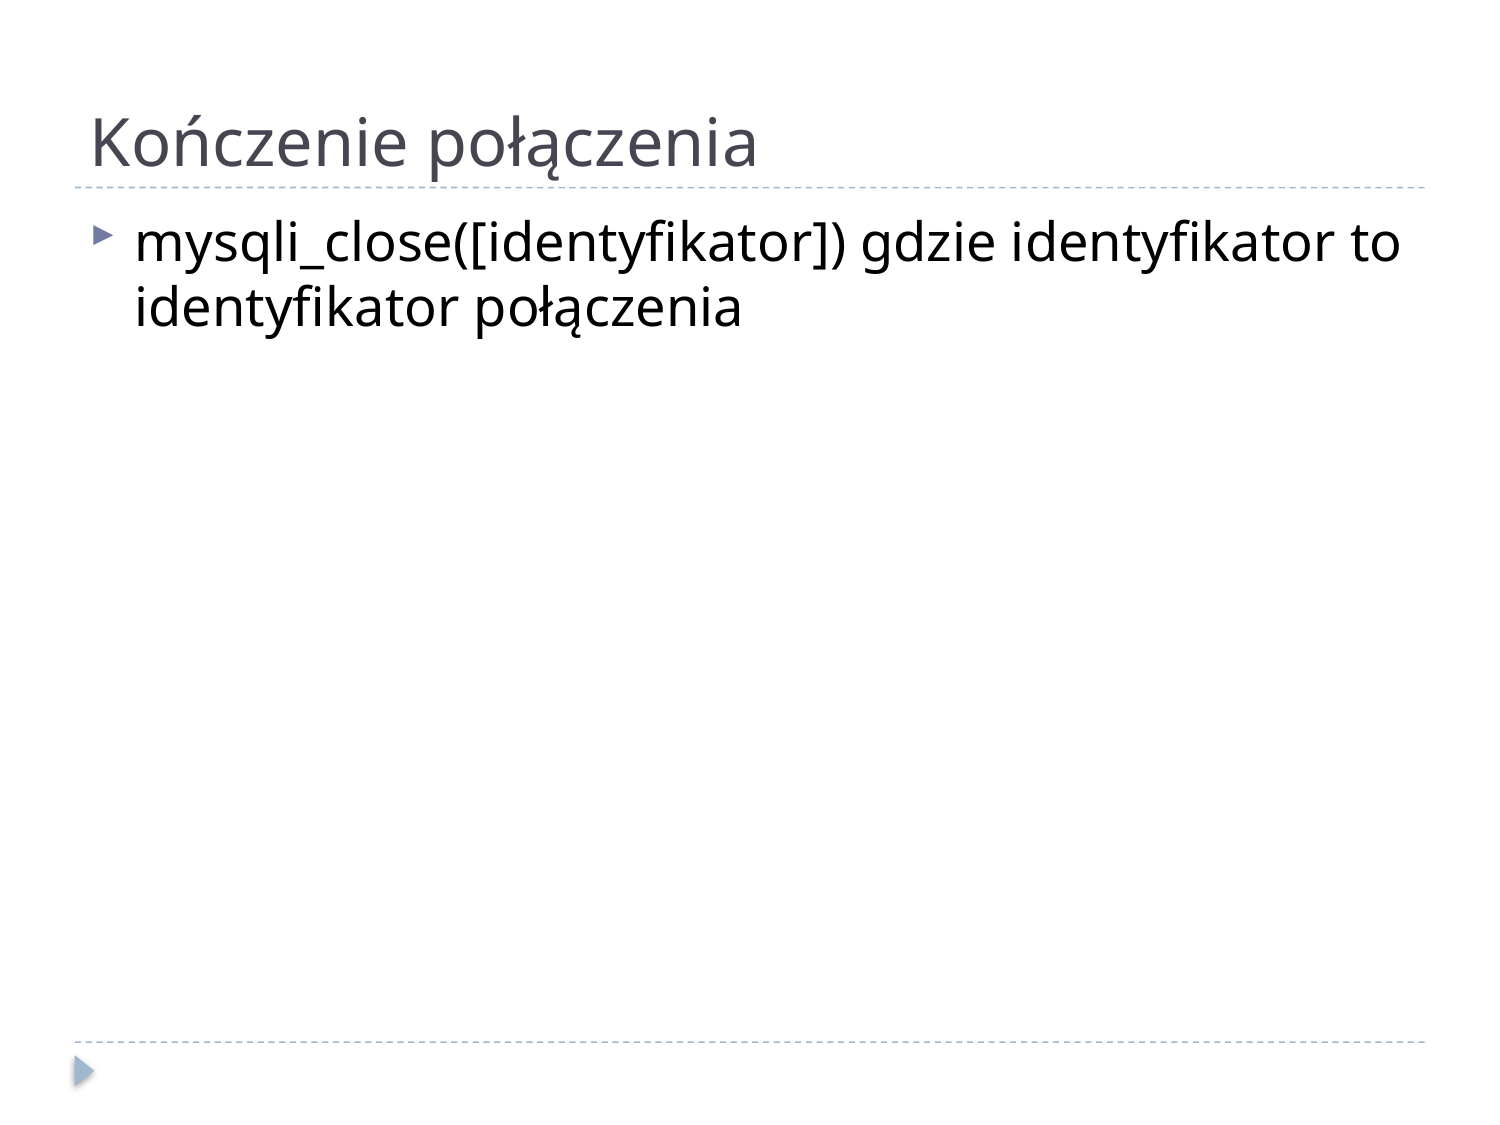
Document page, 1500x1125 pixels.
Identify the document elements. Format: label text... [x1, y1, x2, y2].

list mysqli_close([identyfikator]) gdzie identyfikator to identyfikator połączenia [75, 200, 1425, 1010]
title Kończenie połączenia [75, 24, 1425, 188]
